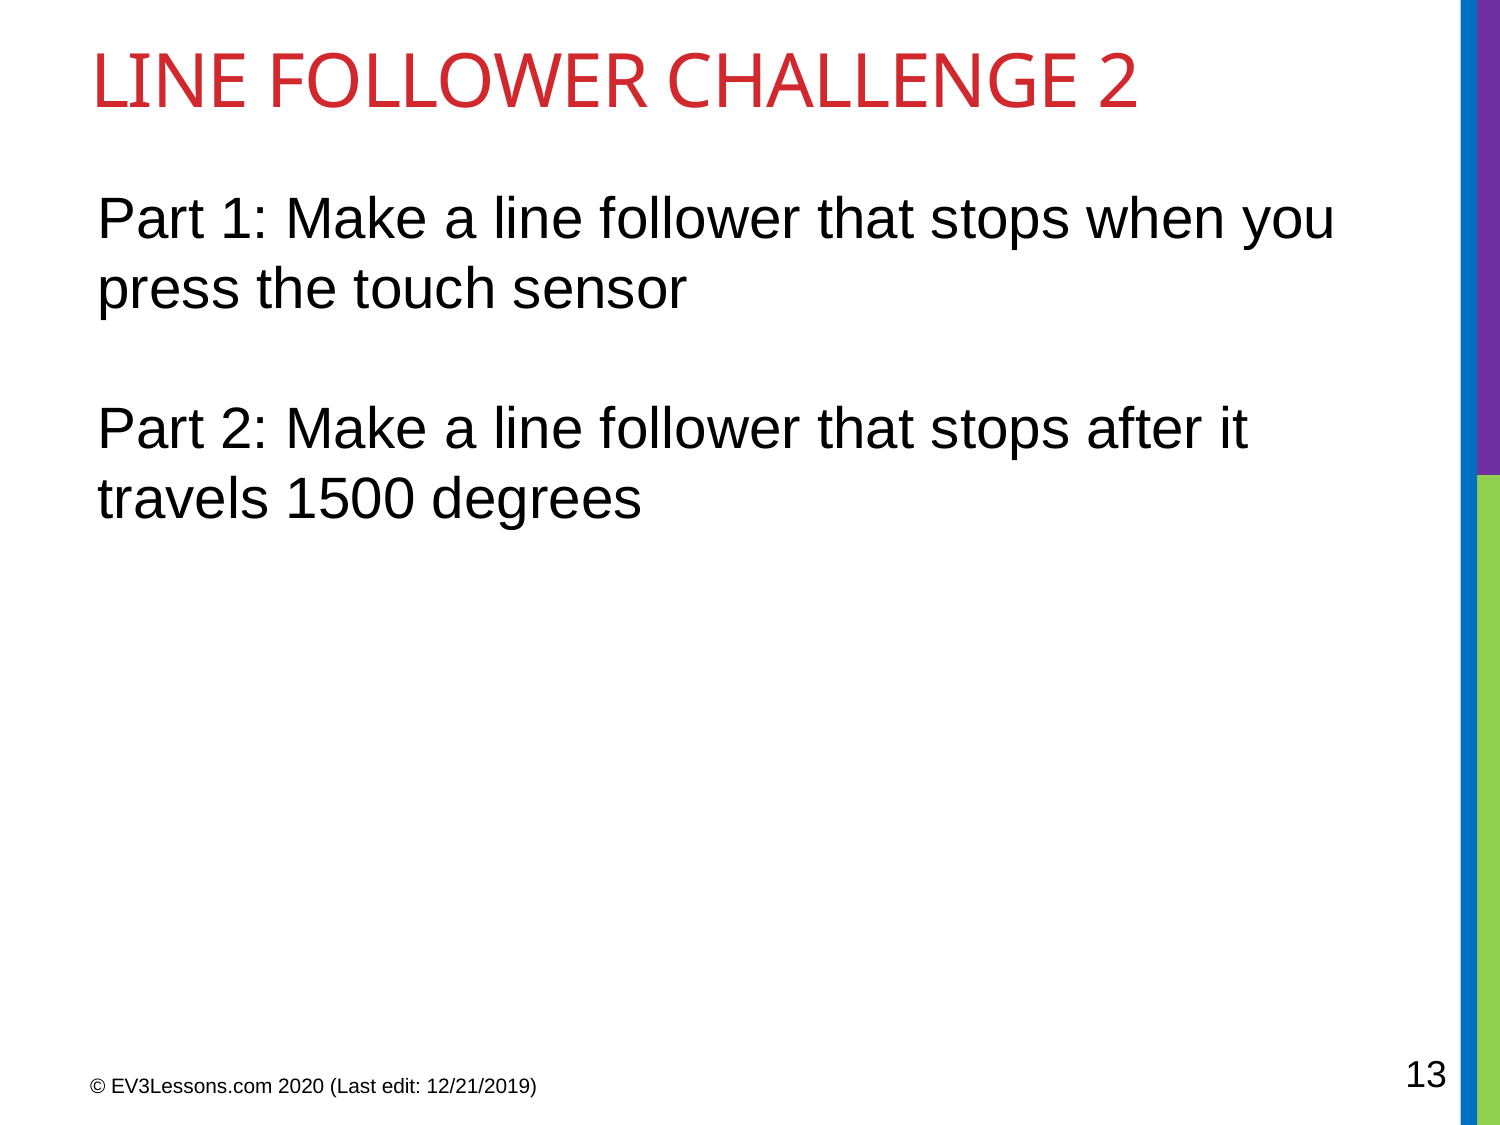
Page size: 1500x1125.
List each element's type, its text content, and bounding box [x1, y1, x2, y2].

slide_number 13 [1390, 1042, 1500, 1103]
footer © EV3Lessons.com 2020 (Last edit: 12/21/2019) [75, 1065, 638, 1112]
text_box Part 1: Make a line follower that stops when you press the touch sensor Part 2: Make a line follower that stops after it travels 1500 degrees [82, 173, 1391, 538]
title Line follower challenge 2 [75, 25, 1428, 250]
